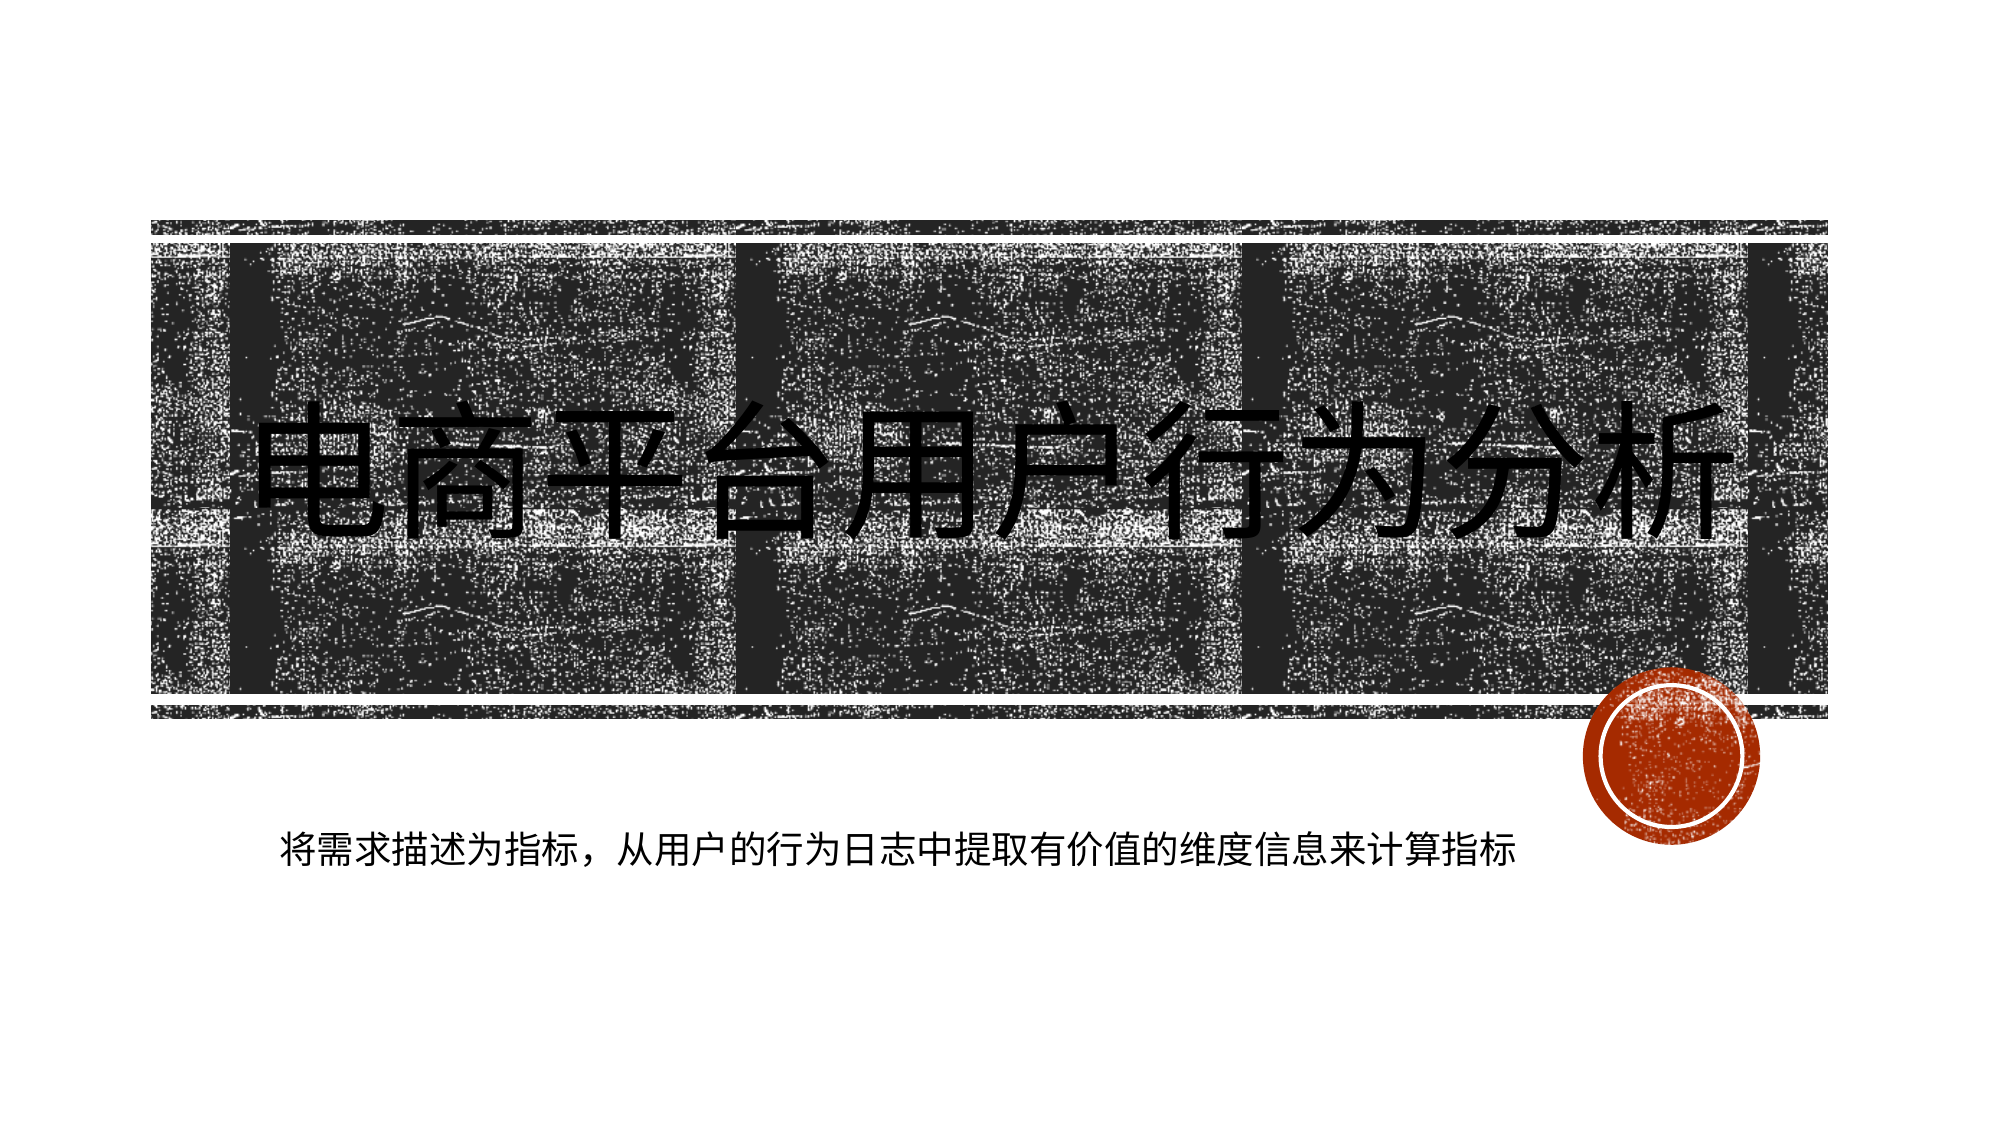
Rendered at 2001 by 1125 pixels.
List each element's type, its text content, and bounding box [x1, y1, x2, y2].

text_box 将需求描述为指标，从用户的行为日志中提取有价值的维度信息来计算指标 [264, 603, 1789, 1102]
title 电商平台用户行为分析 [172, 234, 1808, 733]
